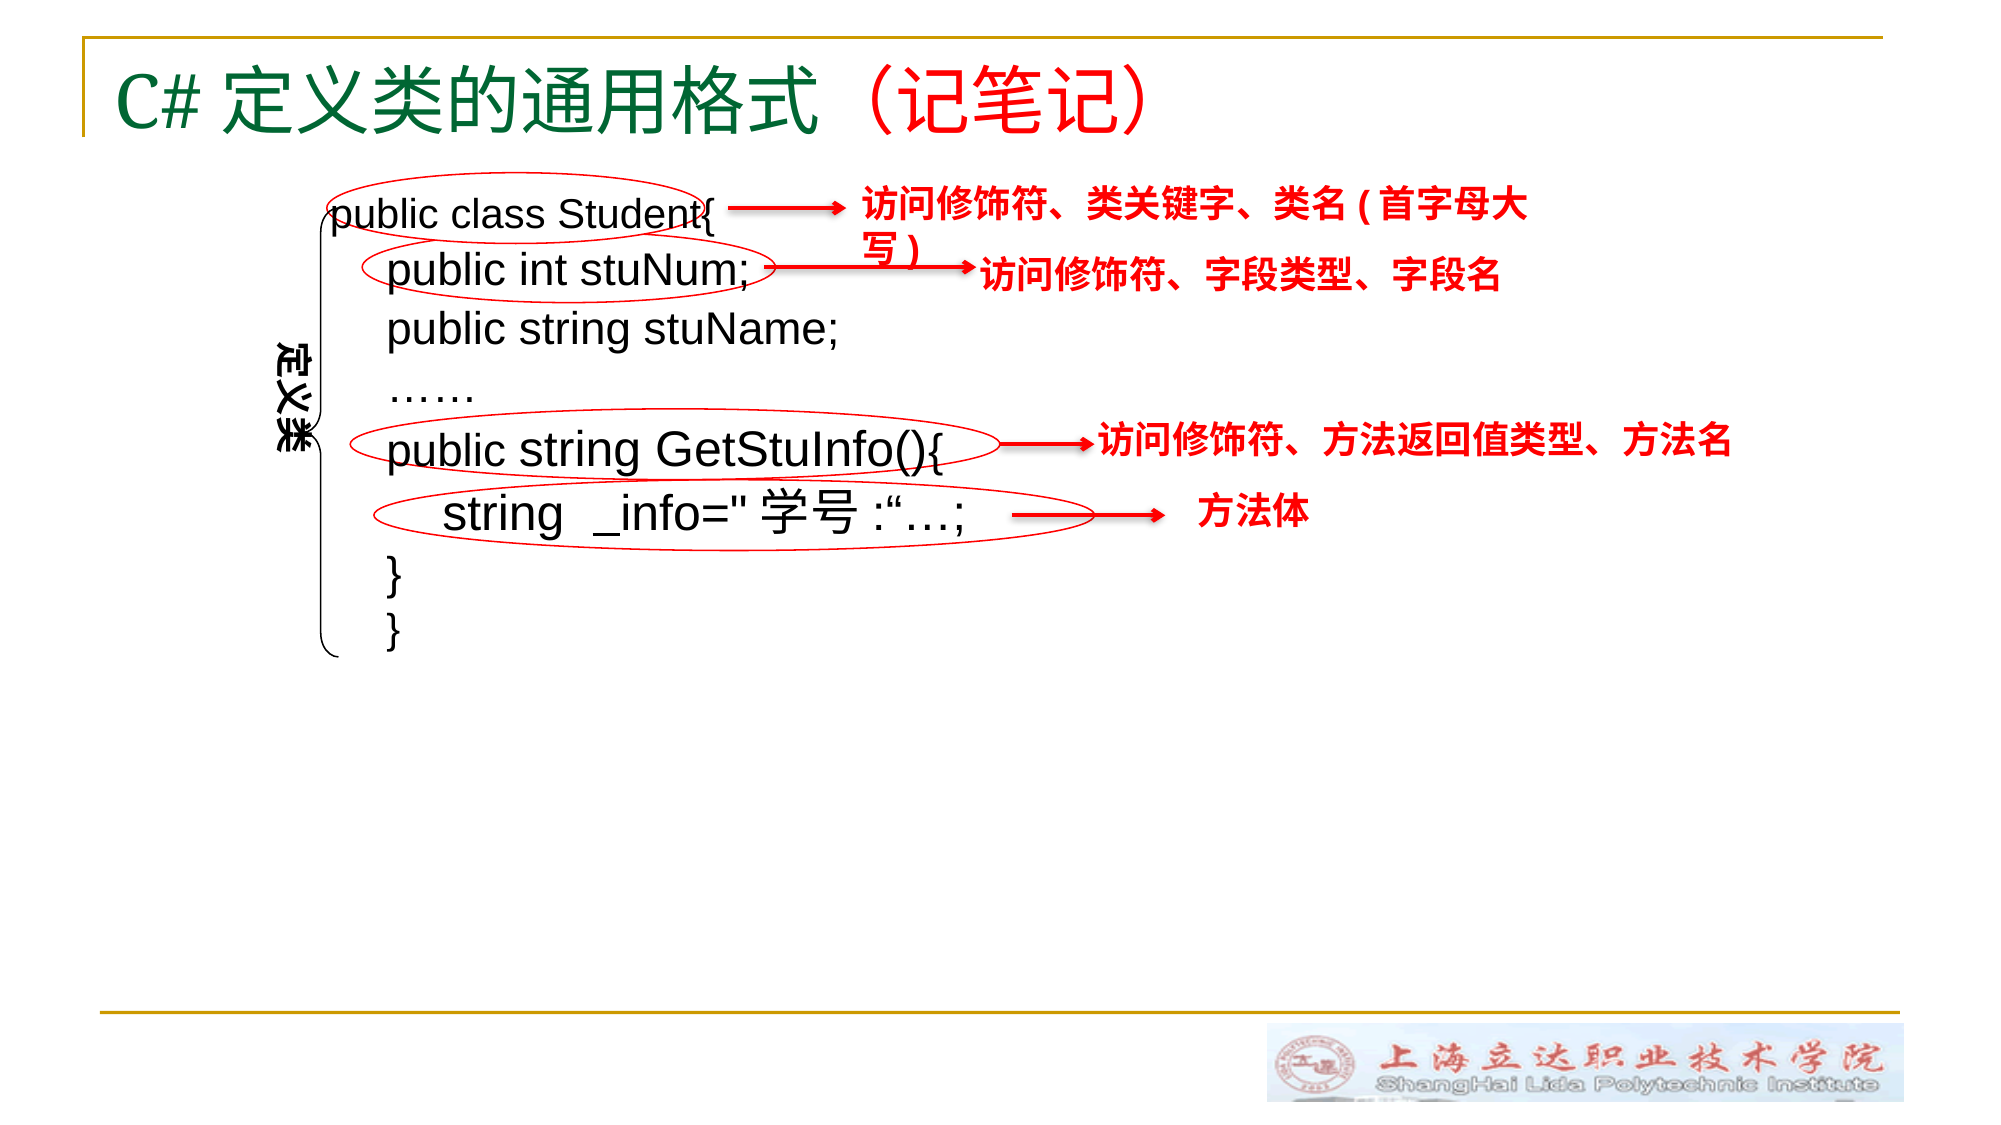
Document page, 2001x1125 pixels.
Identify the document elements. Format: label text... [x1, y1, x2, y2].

title C#定义类的通用格式（记笔记） [99, 45, 1901, 150]
text_box 方法体 [1165, 479, 1355, 540]
text_box [377, 172, 655, 184]
text_box 访问修饰符、字段类型、字段名 [964, 243, 1532, 304]
text_box 访问修饰符、类关键字、类名(首字母大写) [846, 172, 1603, 278]
text_box 访问修饰符、方法返回值类型、方法名 [1082, 408, 1780, 469]
list public class Student{ public int stuNum; public string stuName; …… public string GetStuInfo(){ string info="学号:“…; } } [314, 184, 1664, 941]
text_box [320, 207, 339, 657]
text_box 定义类 [250, 326, 326, 516]
